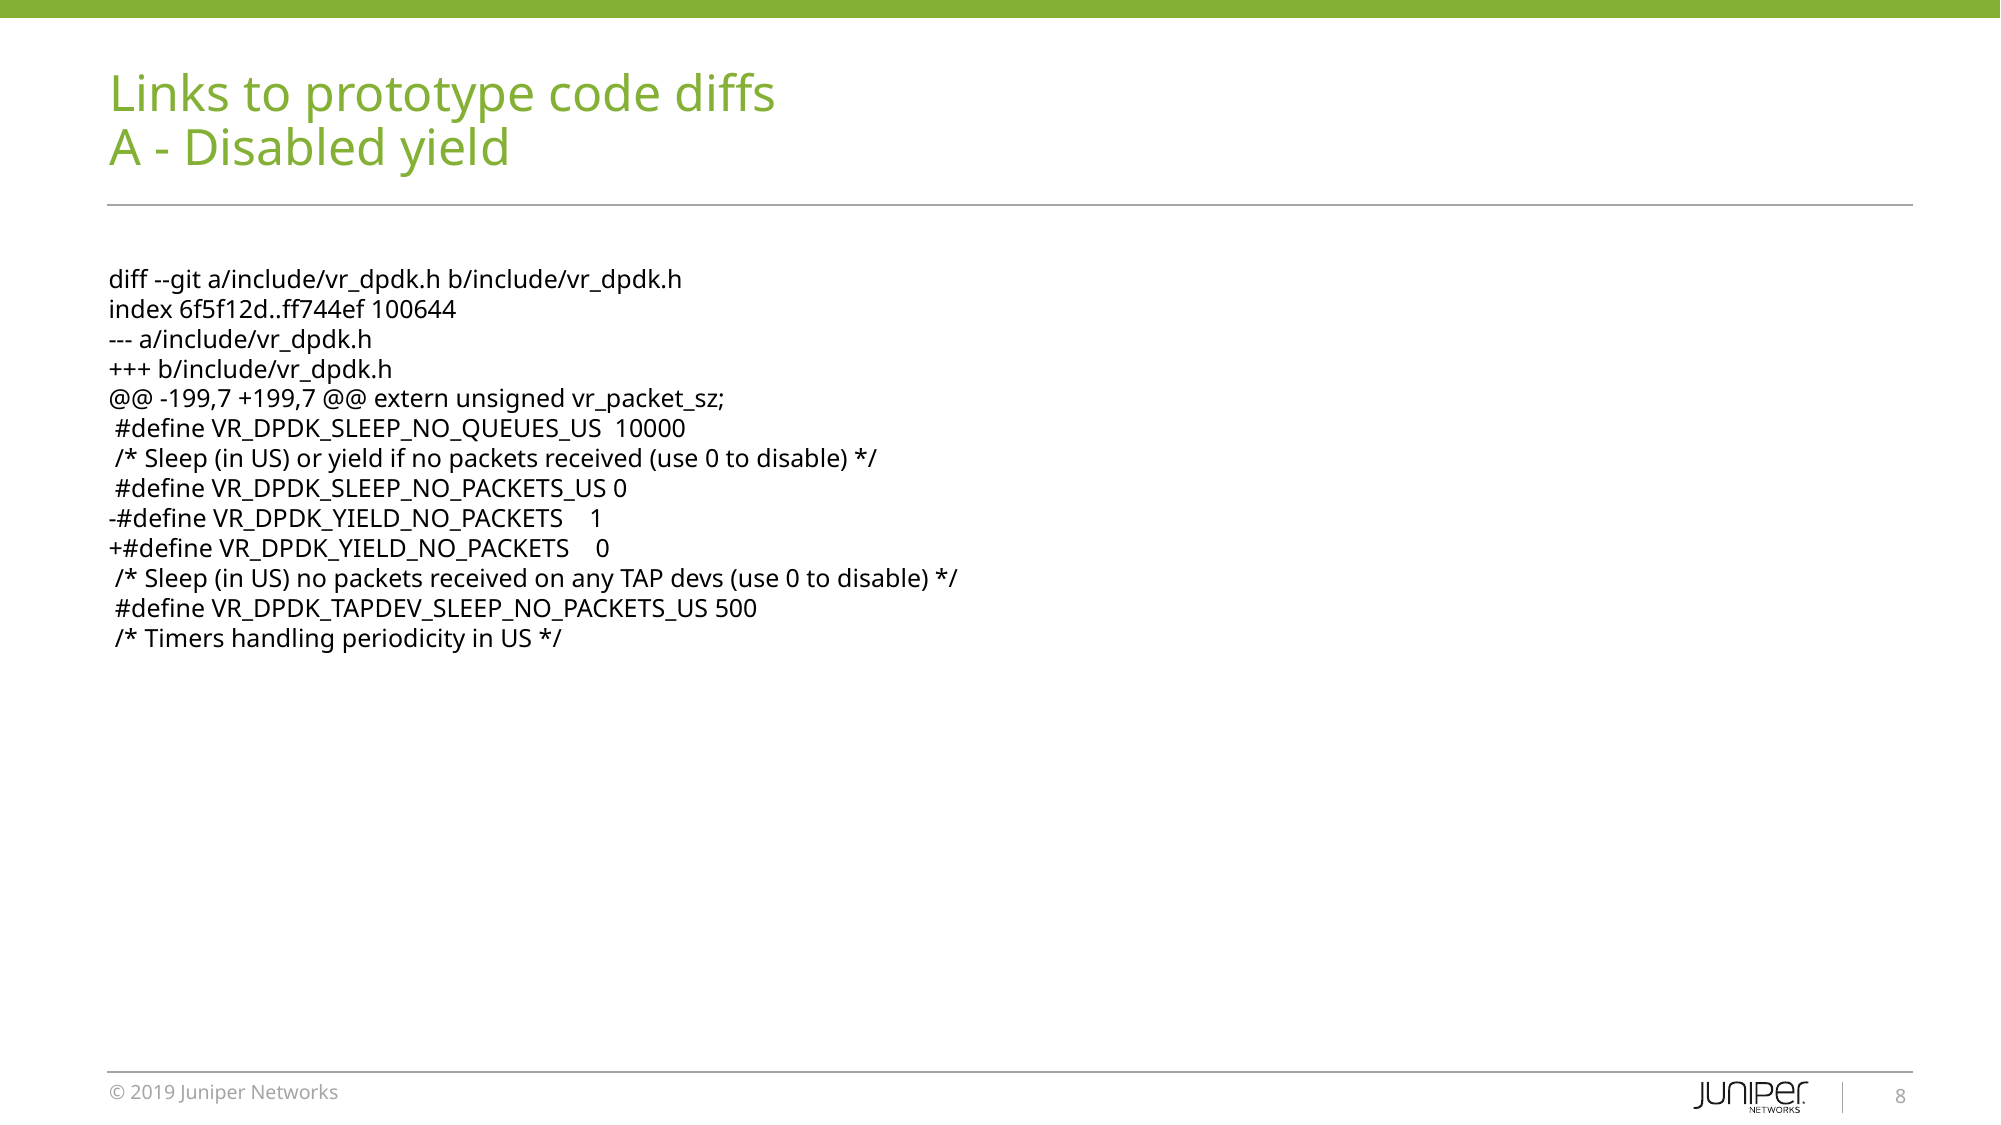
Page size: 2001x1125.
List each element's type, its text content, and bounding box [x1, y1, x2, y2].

slide_number ‹#› [1852, 1085, 1907, 1109]
list diff --git a/include/vr_dpdk.h b/include/vr_dpdk.h index 6f5f12d..ff744ef 100644 --- a/include/vr_dpdk.h +++ b/include/vr_dpdk.h @@ -199,7 +199,7 @@ extern unsigned vr_packet_sz; #define VR_DPDK_SLEEP_NO_QUEUES_US 10000 /* Sleep (in US) or yield if no packets received (use 0 to disable) */ #define VR_DPDK_SLEEP_NO_PACKETS_US 0 -#define VR_DPDK_YIELD_NO_PACKETS 1 +#define VR_DPDK_YIELD_NO_PACKETS 0 /* Sleep (in US) no packets received on any TAP devs (use 0 to disable) */ #define VR_DPDK_TAPDEV_SLEEP_NO_PACKETS_US 500 /* Timers handling periodicity in US */ [108, 263, 1913, 972]
title Links to prototype code diffs A - Disabled yield [109, 35, 1913, 177]
